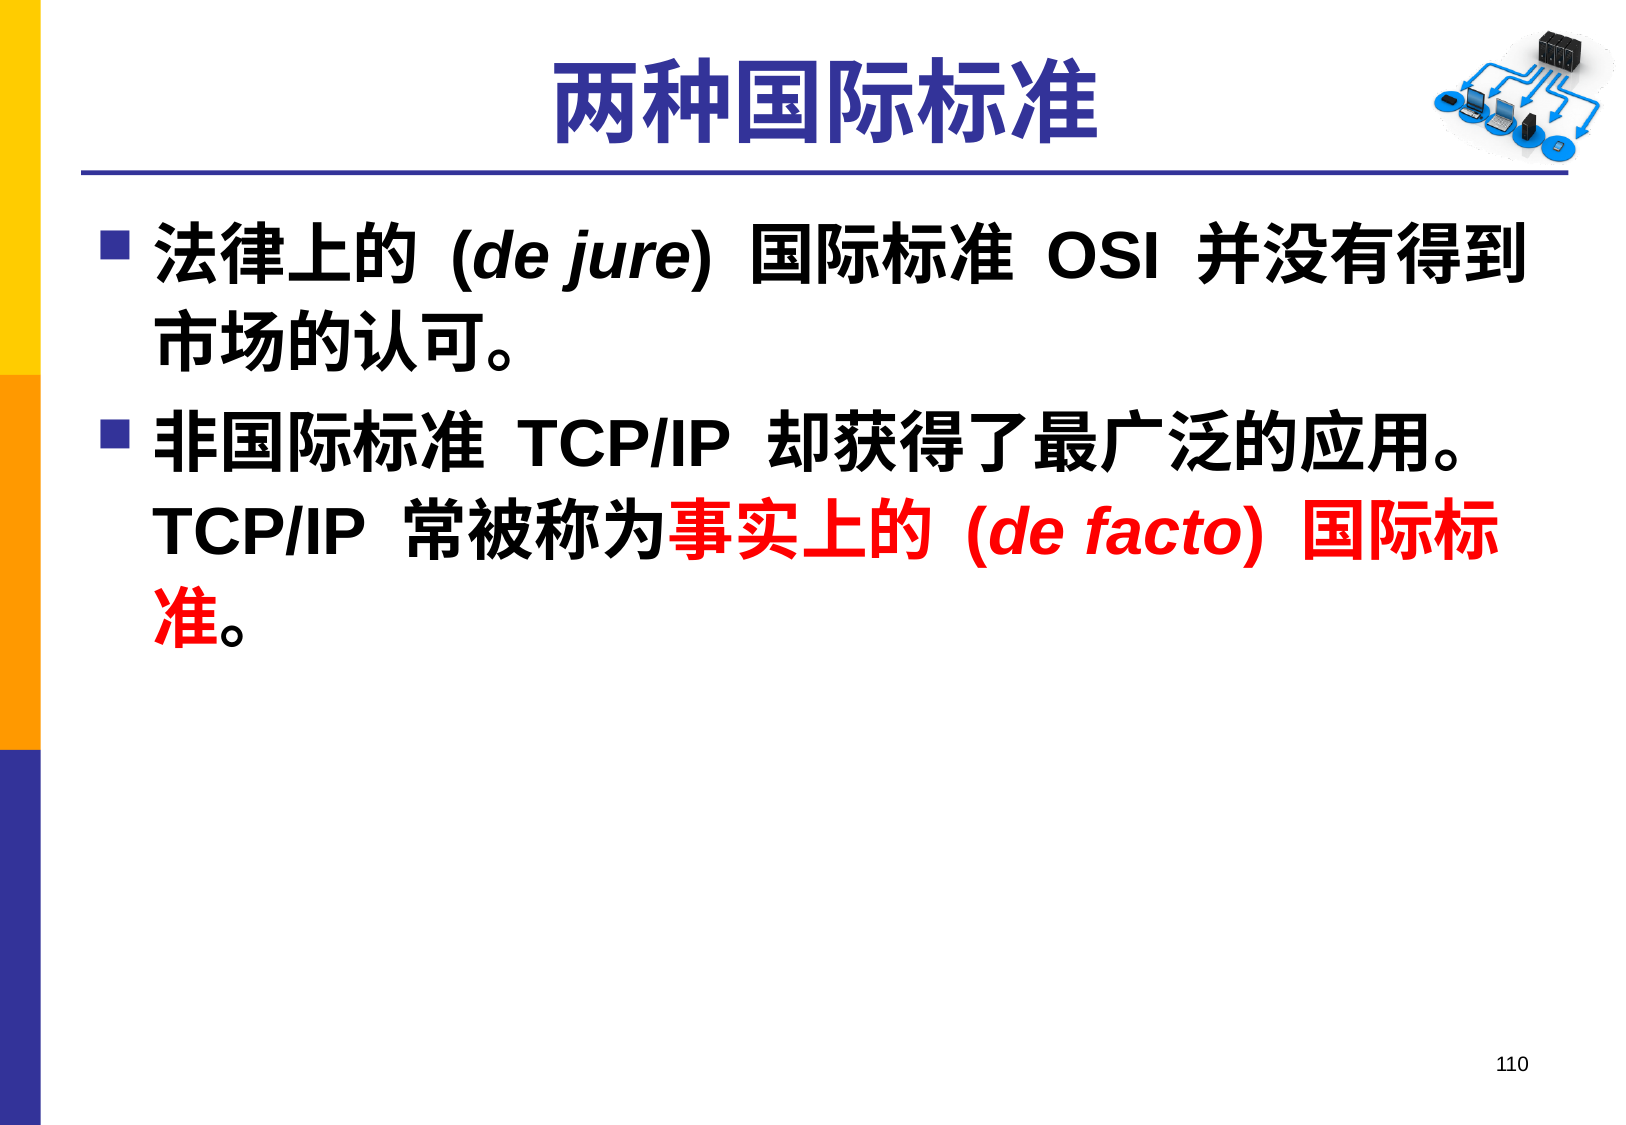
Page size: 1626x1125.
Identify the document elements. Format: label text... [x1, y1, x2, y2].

slide_number 110 [1164, 1042, 1544, 1118]
title 两种国际标准 [81, 30, 1569, 161]
list 法律上的 (de jure) 国际标准 OSI 并没有得到市场的认可。 非国际标准 TCP/IP 却获得了最广泛的应用。TCP/IP 常被称为事实上的 (de facto) 国际标准。 [81, 196, 1569, 1006]
picture [1431, 30, 1616, 165]
